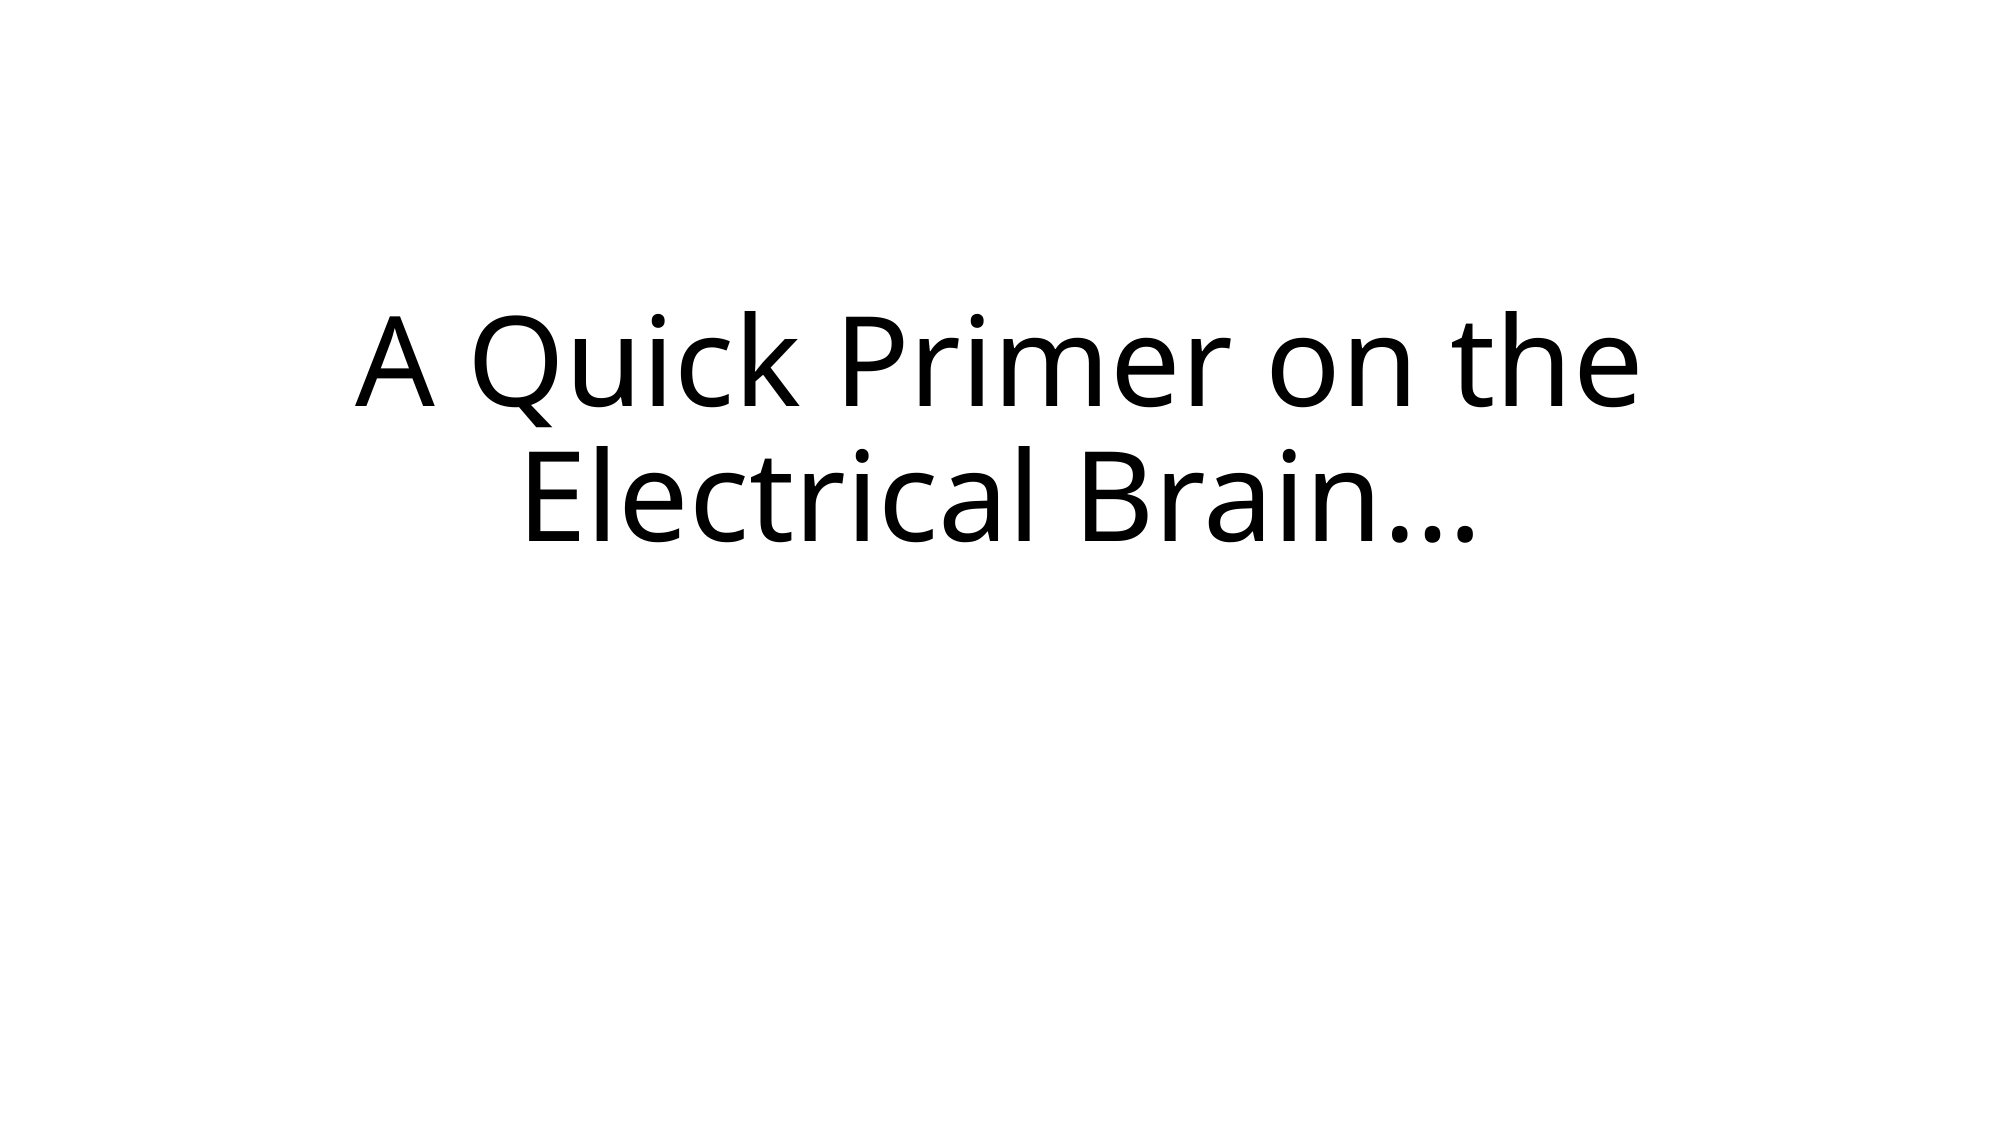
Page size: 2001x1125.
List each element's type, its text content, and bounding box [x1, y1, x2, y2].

title A Quick Primer on the Electrical Brain… [249, 184, 1750, 576]
